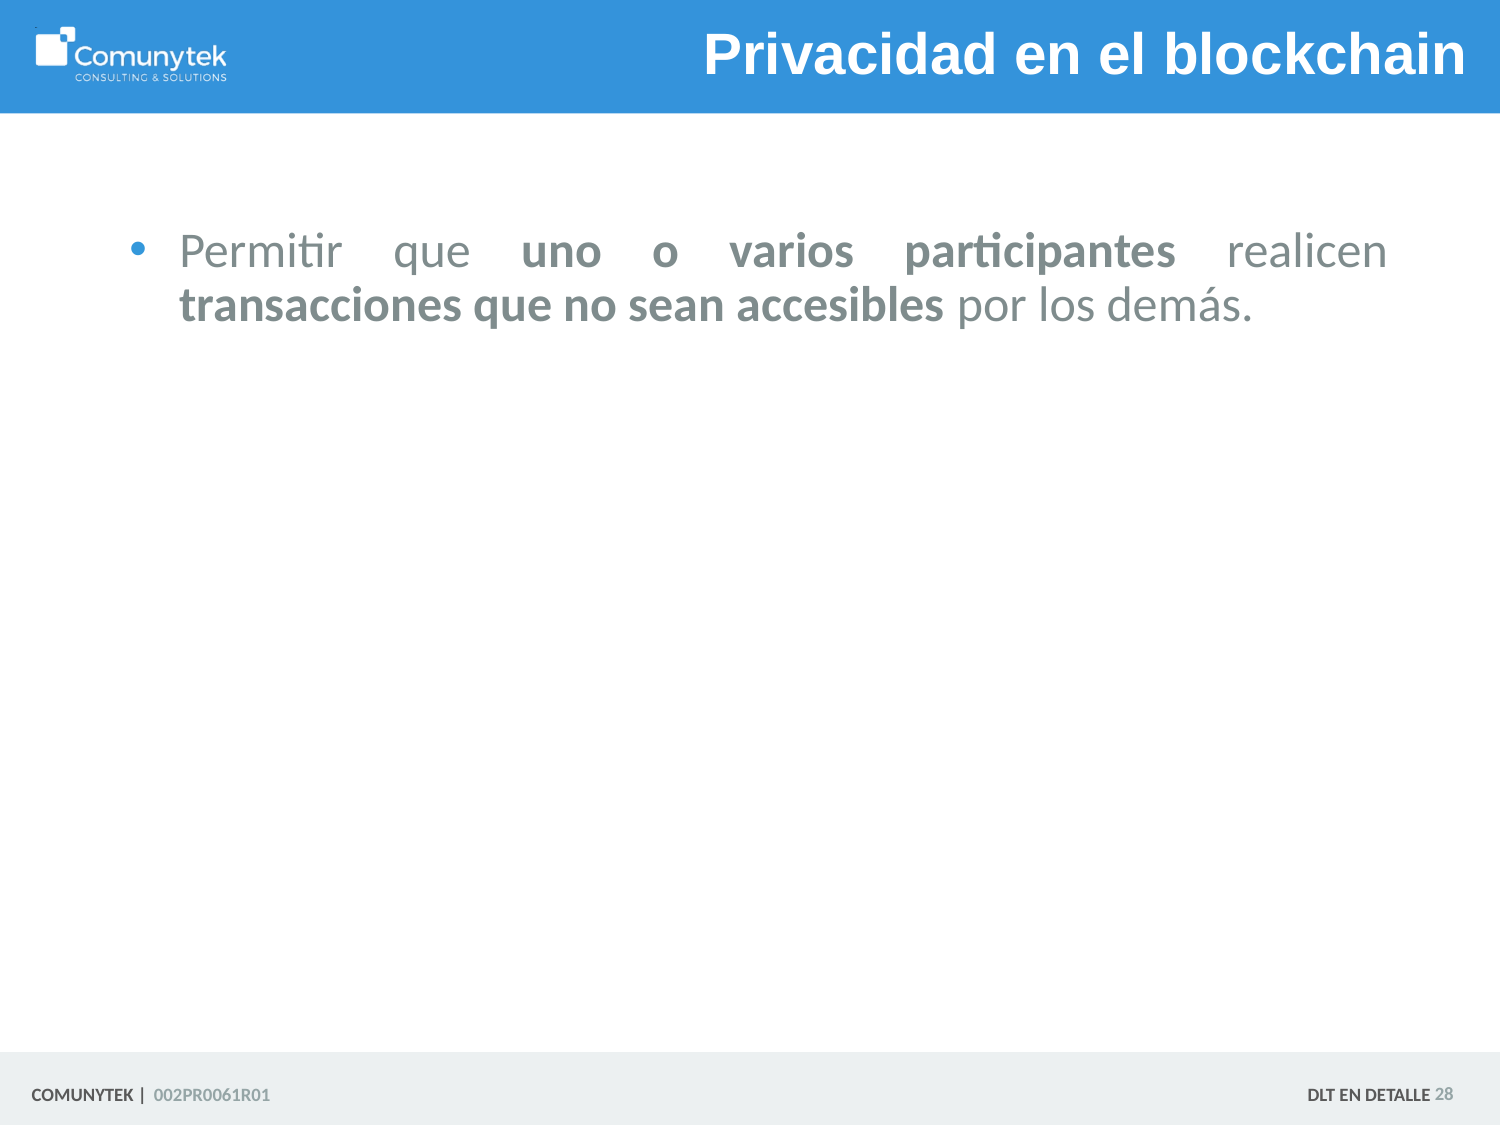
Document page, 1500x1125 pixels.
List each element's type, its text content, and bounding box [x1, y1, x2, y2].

title Privacidad en el blockchain [273, 1, 1484, 110]
list Permitir que uno o varios participantes realicen transacciones que no sean accesibles por los demás. [85, 216, 1404, 1017]
footer 28 [1430, 1069, 1484, 1117]
picture [35, 26, 227, 82]
